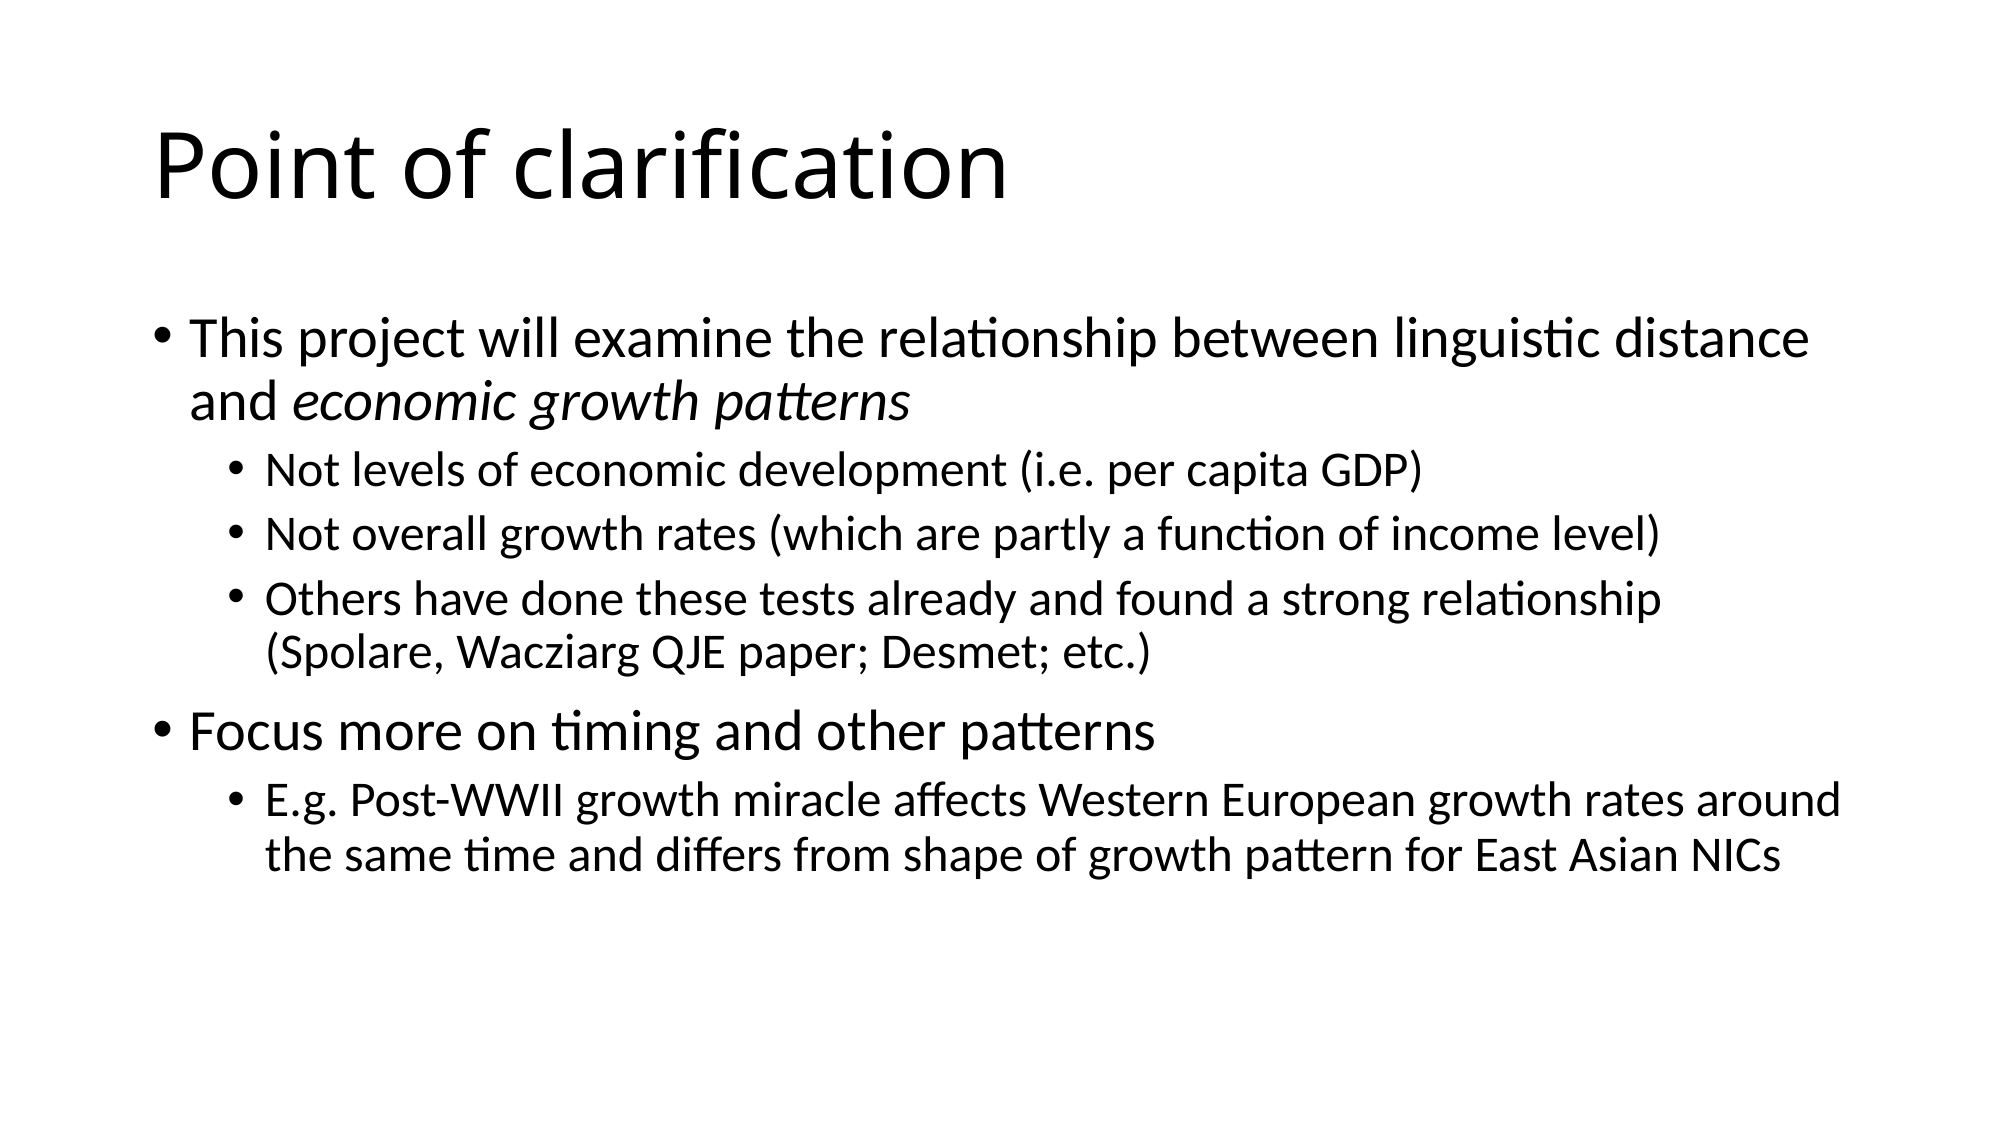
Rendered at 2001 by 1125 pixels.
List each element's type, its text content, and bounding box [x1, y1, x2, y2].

title Point of clarification [137, 59, 1863, 278]
list This project will examine the relationship between linguistic distance and economic growth patterns Not levels of economic development (i.e. per capita GDP) Not overall growth rates (which are partly a function of income level) Others have done these tests already and found a strong relationship (Spolare, Wacziarg QJE paper; Desmet; etc.) Focus more on timing and other patterns E.g. Post-WWII growth miracle affects Western European growth rates around the same time and differs from shape of growth pattern for East Asian NICs [137, 299, 1863, 1014]
